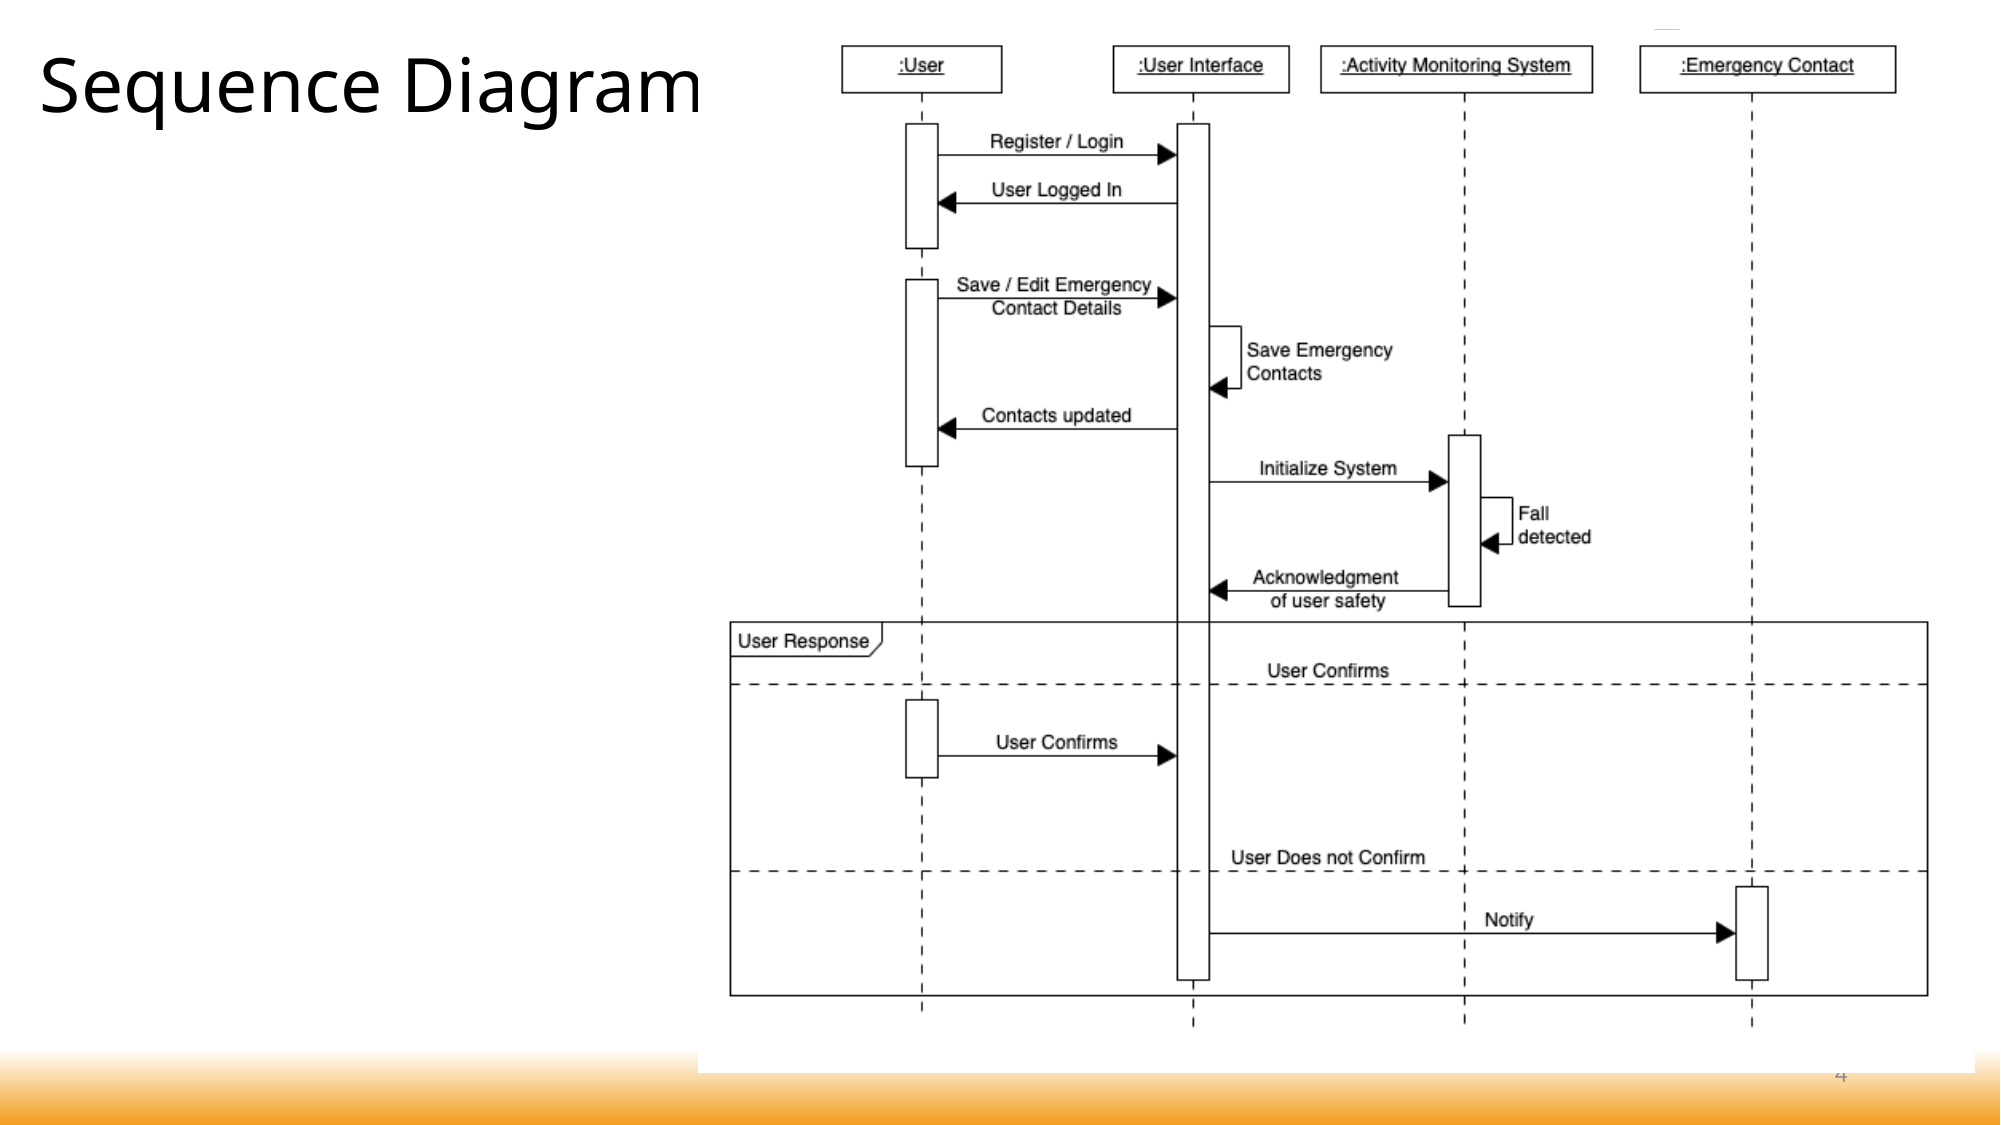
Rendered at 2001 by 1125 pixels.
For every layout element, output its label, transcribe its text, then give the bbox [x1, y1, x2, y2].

picture [698, 29, 1975, 1073]
slide_number 4 [1412, 1073, 1863, 1103]
title Sequence Diagram [24, 30, 698, 147]
